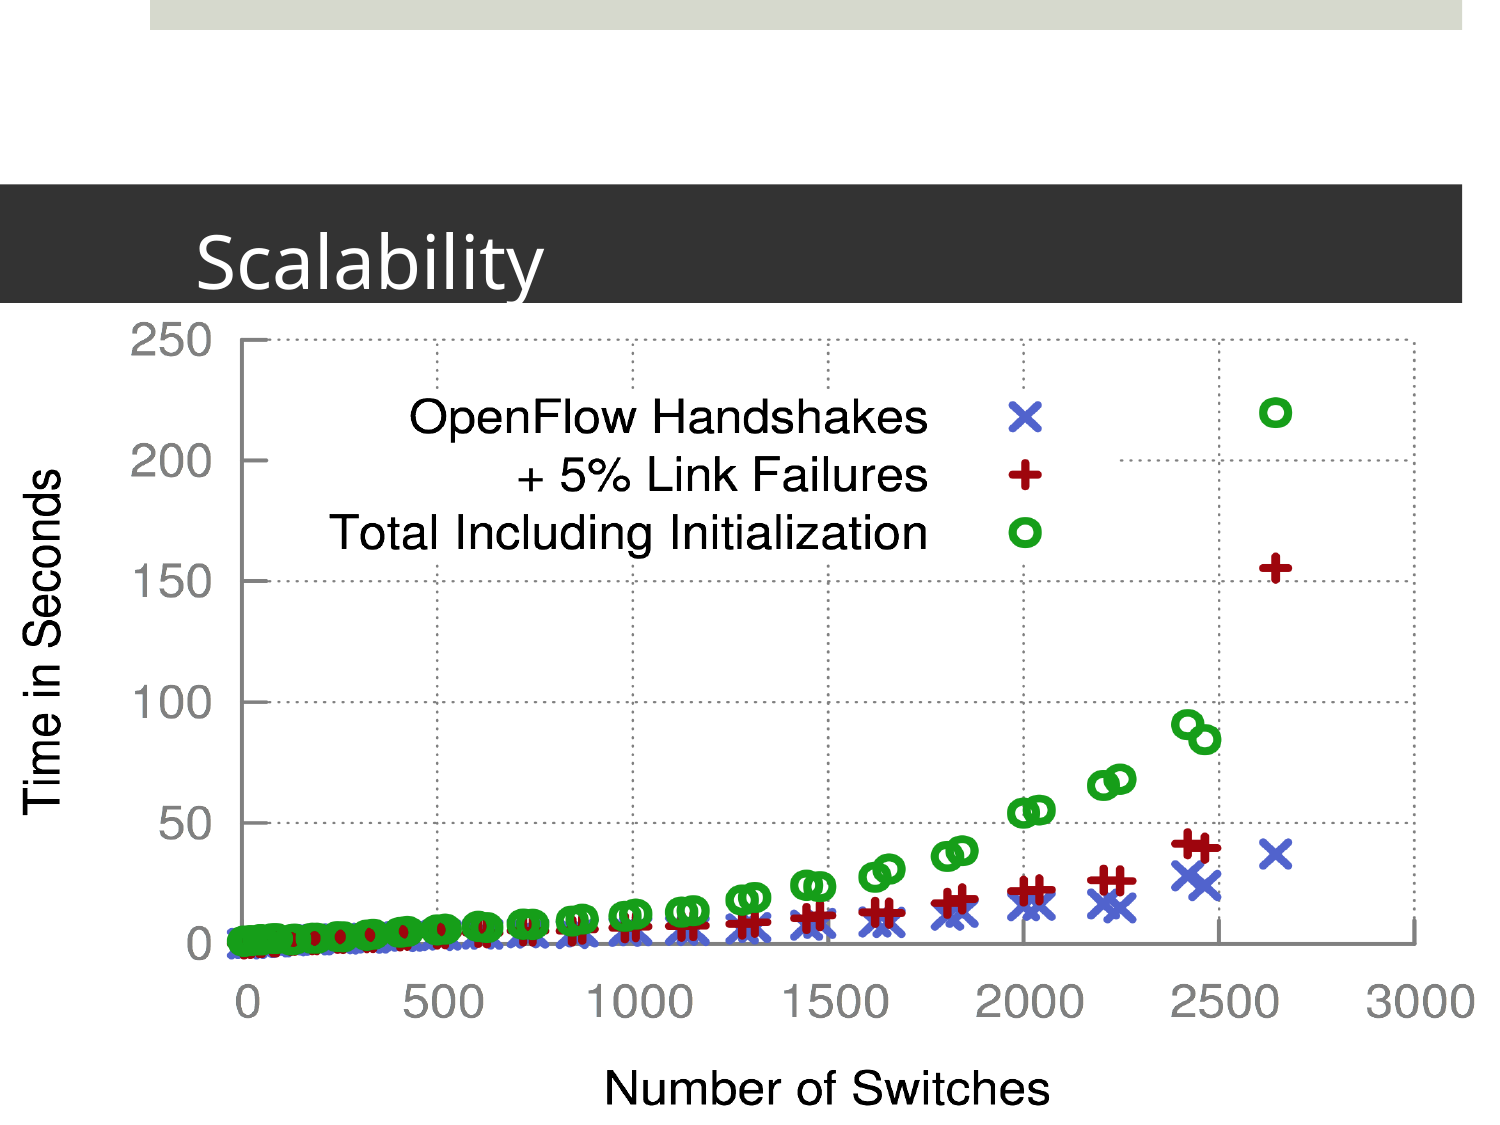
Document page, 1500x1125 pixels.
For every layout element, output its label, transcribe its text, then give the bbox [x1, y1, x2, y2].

picture [0, 302, 1500, 1125]
title Scalability [0, 184, 1463, 302]
